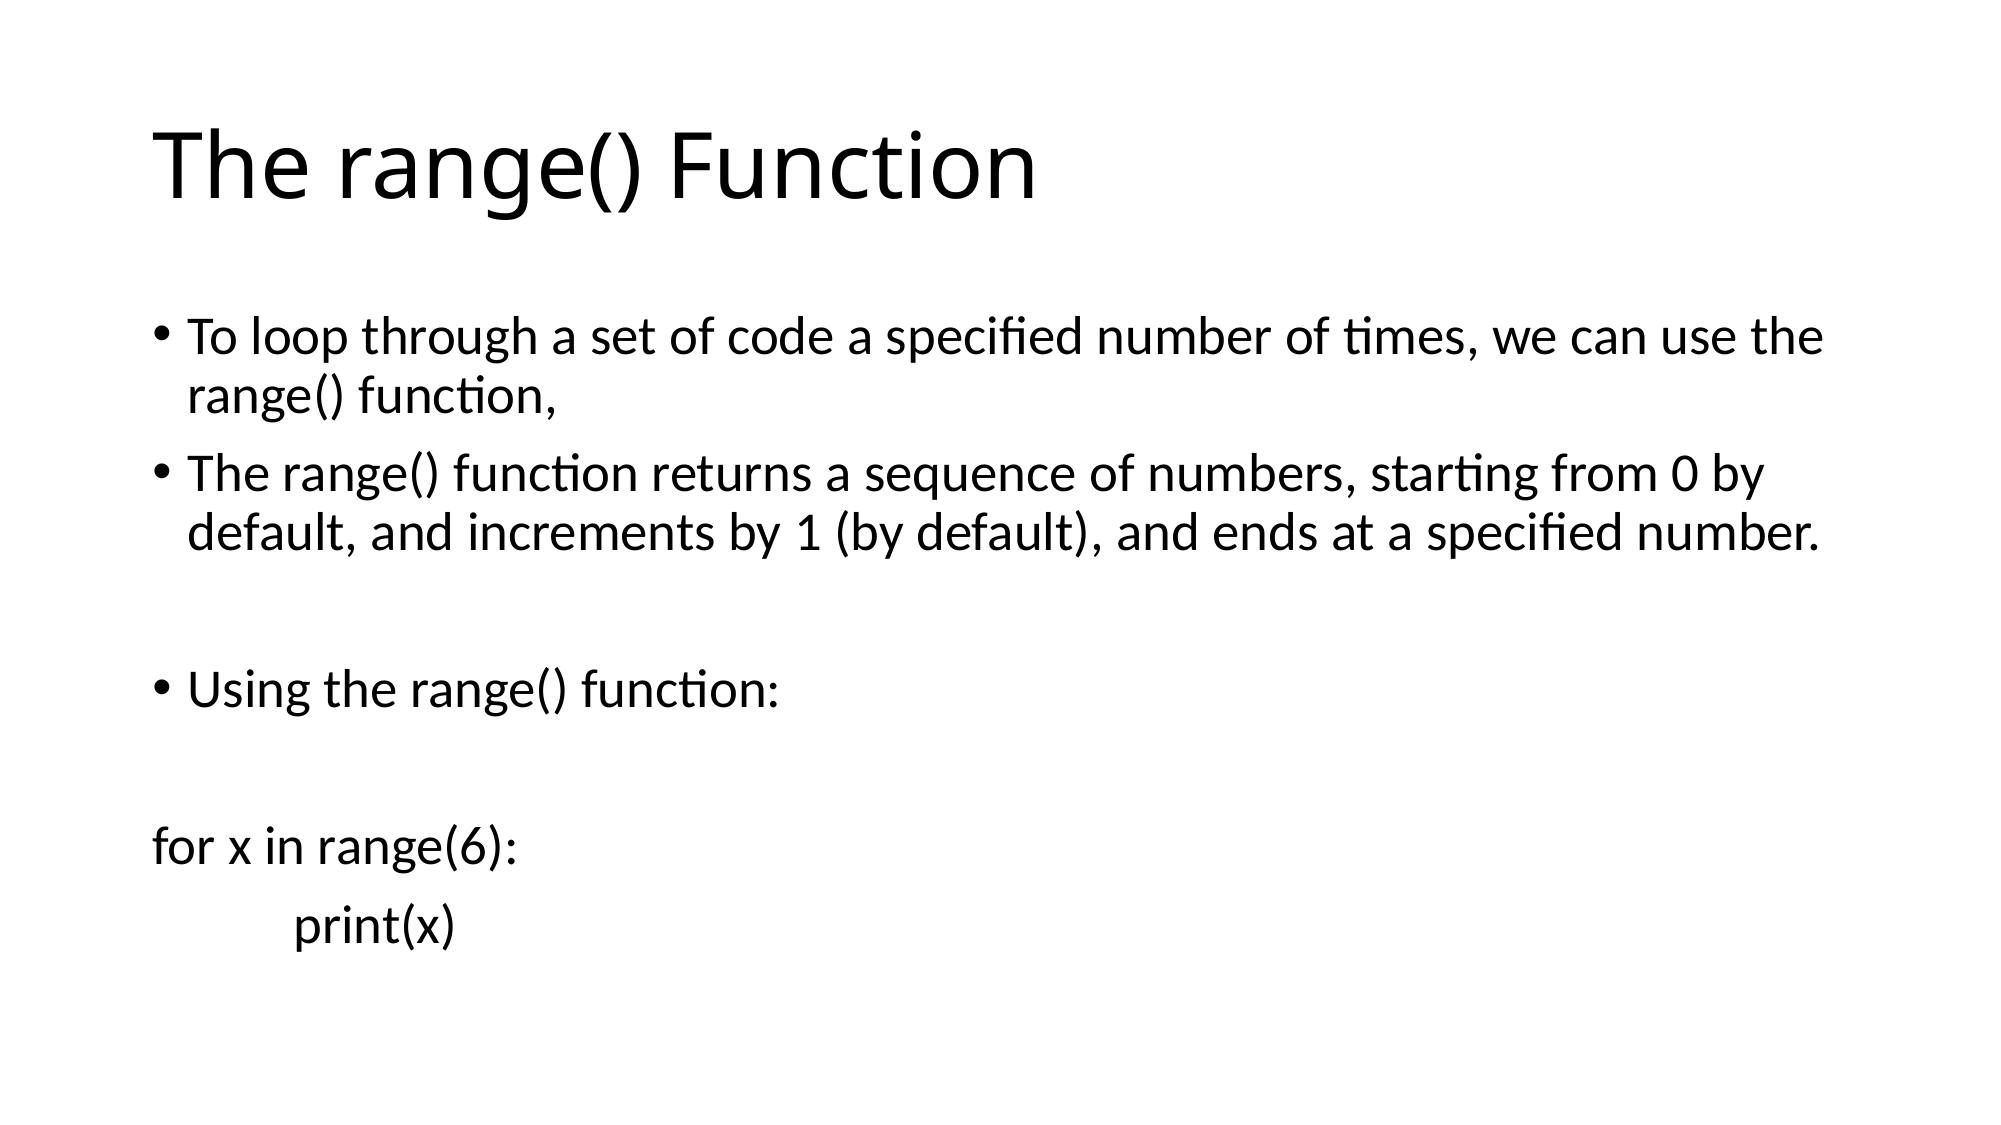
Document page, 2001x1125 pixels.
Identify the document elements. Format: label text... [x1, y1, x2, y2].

title The range() Function [137, 59, 1863, 278]
list To loop through a set of code a specified number of times, we can use the range() function, The range() function returns a sequence of numbers, starting from 0 by default, and increments by 1 (by default), and ends at a specified number. Using the range() function: for x in range(6): print(x) [137, 299, 1863, 1014]
